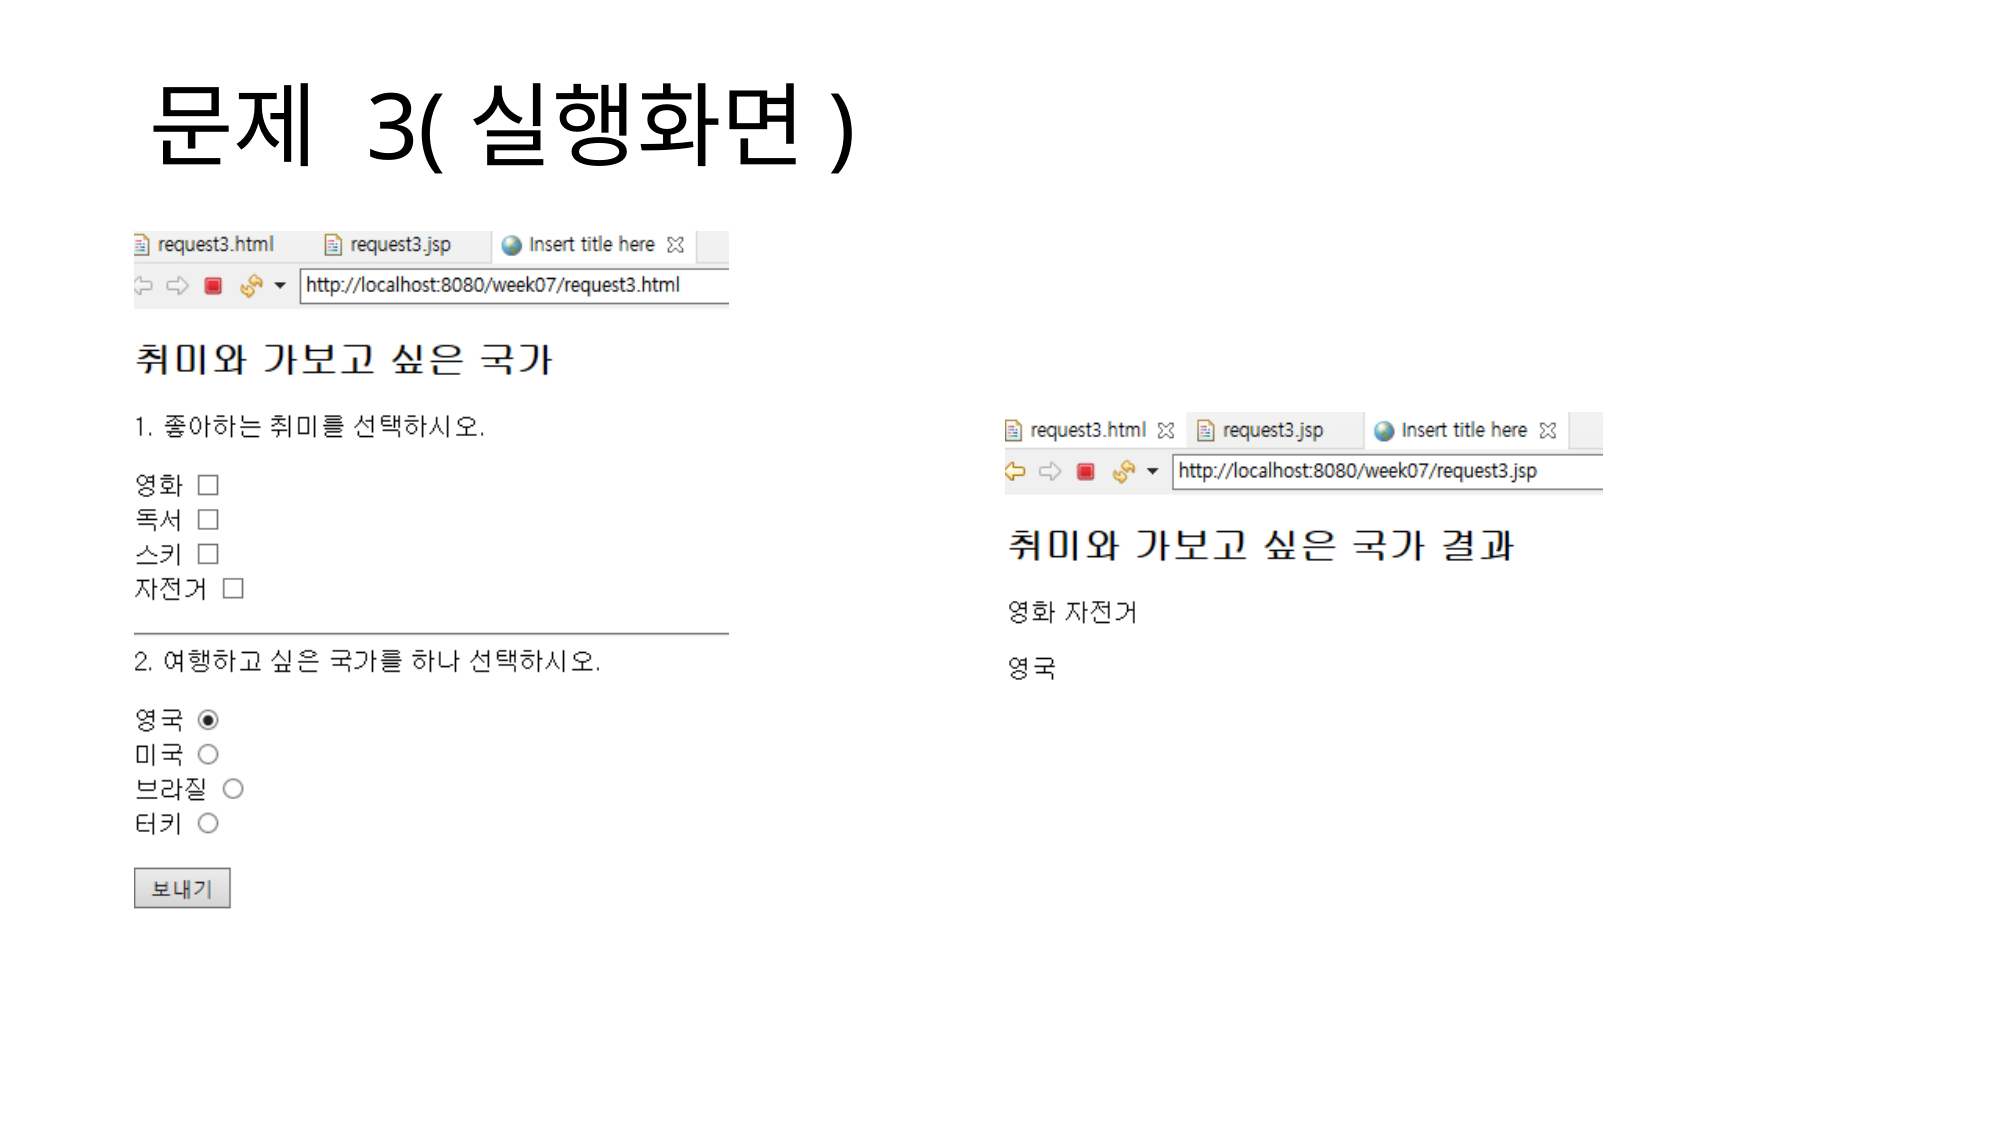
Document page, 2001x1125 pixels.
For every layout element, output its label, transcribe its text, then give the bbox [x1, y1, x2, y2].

title 문제 3(실행화면) [134, 60, 1860, 200]
picture [134, 231, 729, 918]
picture [1005, 412, 1603, 752]
